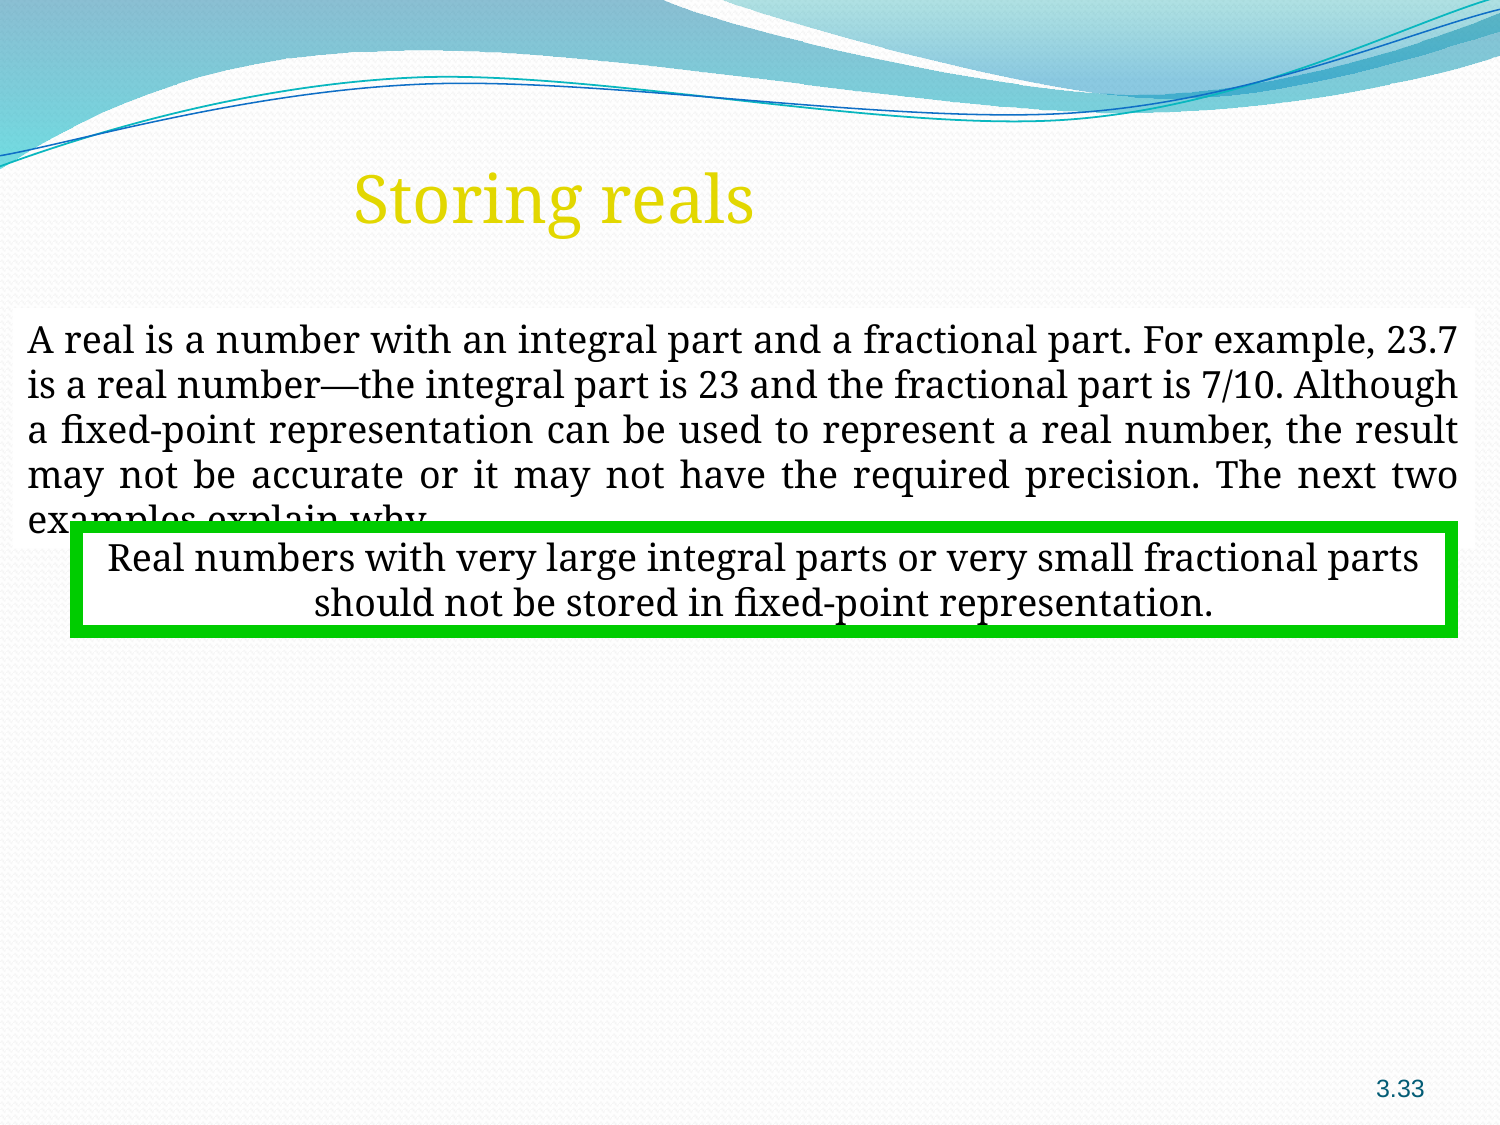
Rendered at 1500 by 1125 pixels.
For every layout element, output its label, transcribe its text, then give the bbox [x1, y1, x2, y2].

text_box A real is a number with an integral part and a fractional part. For example, 23.7 is a real number—the integral part is 23 and the fractional part is 7/10. Although a fixed-point representation can be used to represent a real number, the result may not be accurate or it may not have the required precision. The next two examples explain why. [12, 308, 1475, 548]
slide_number 3.33 [1299, 1042, 1425, 1103]
text_box Storing reals [338, 149, 771, 245]
text_box Real numbers with very large integral parts or very small fractional parts should not be stored in fixed-point representation. [76, 527, 1452, 632]
